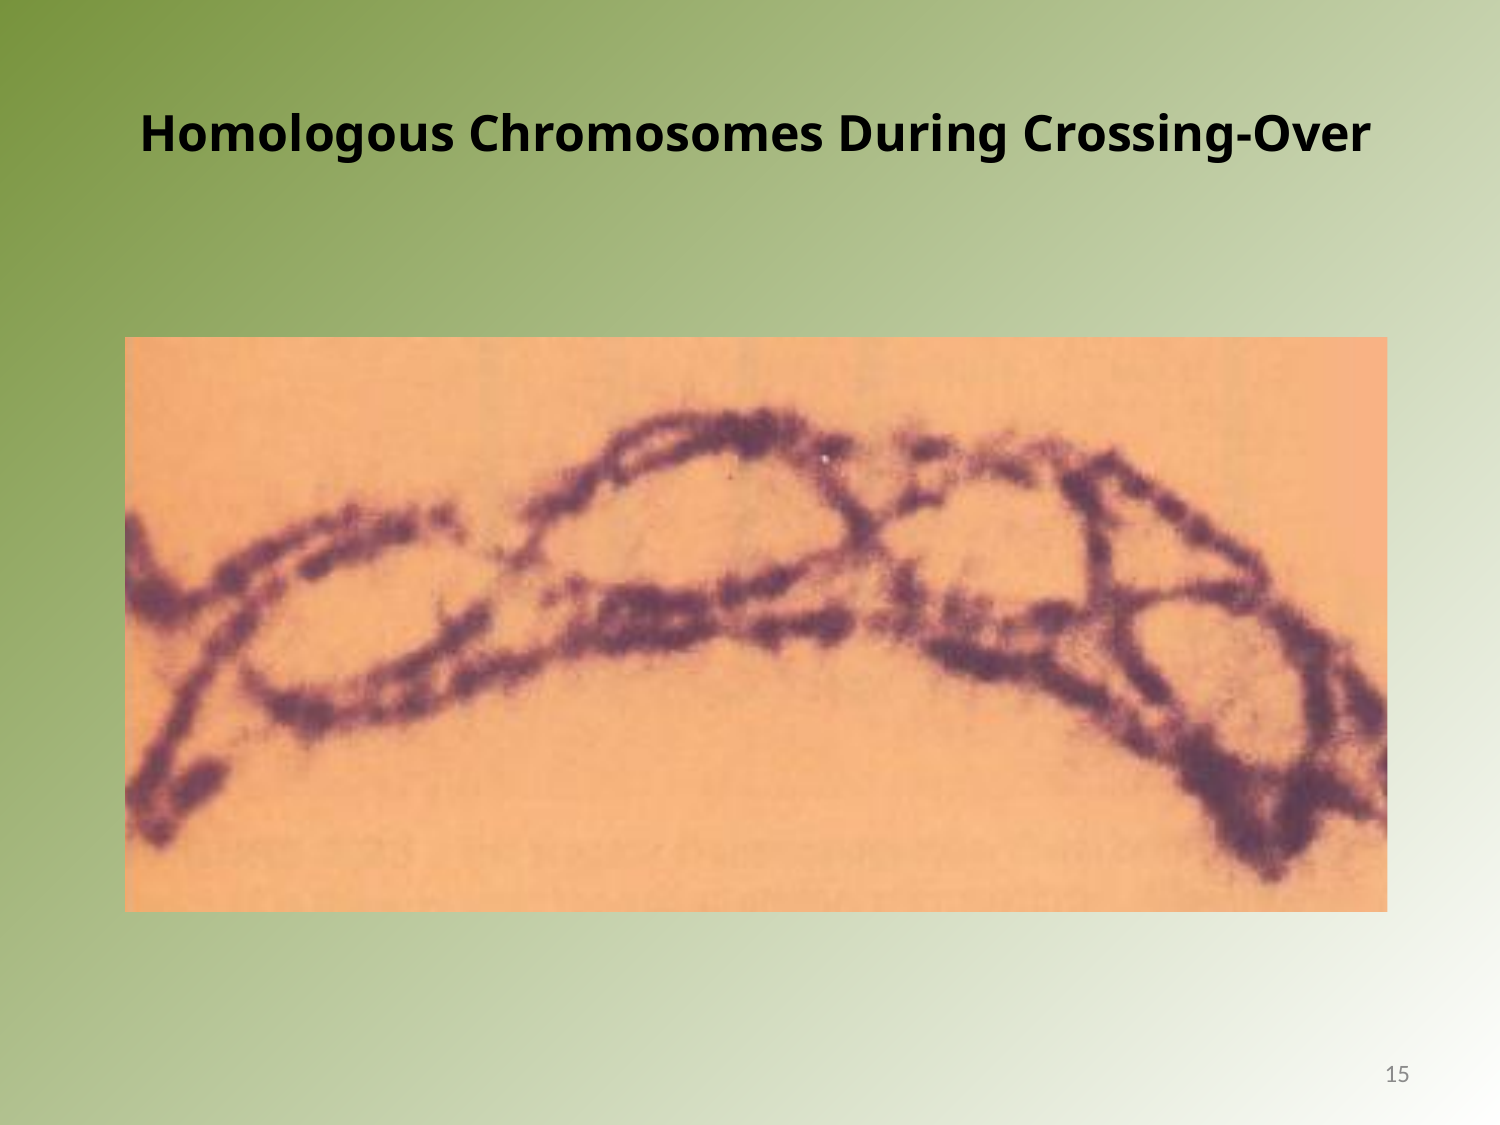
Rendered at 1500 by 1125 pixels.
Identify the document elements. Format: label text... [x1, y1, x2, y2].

title Homologous Chromosomes During Crossing-Over [12, 75, 1500, 188]
slide_number 15 [1074, 1042, 1425, 1103]
picture [124, 337, 1388, 912]
